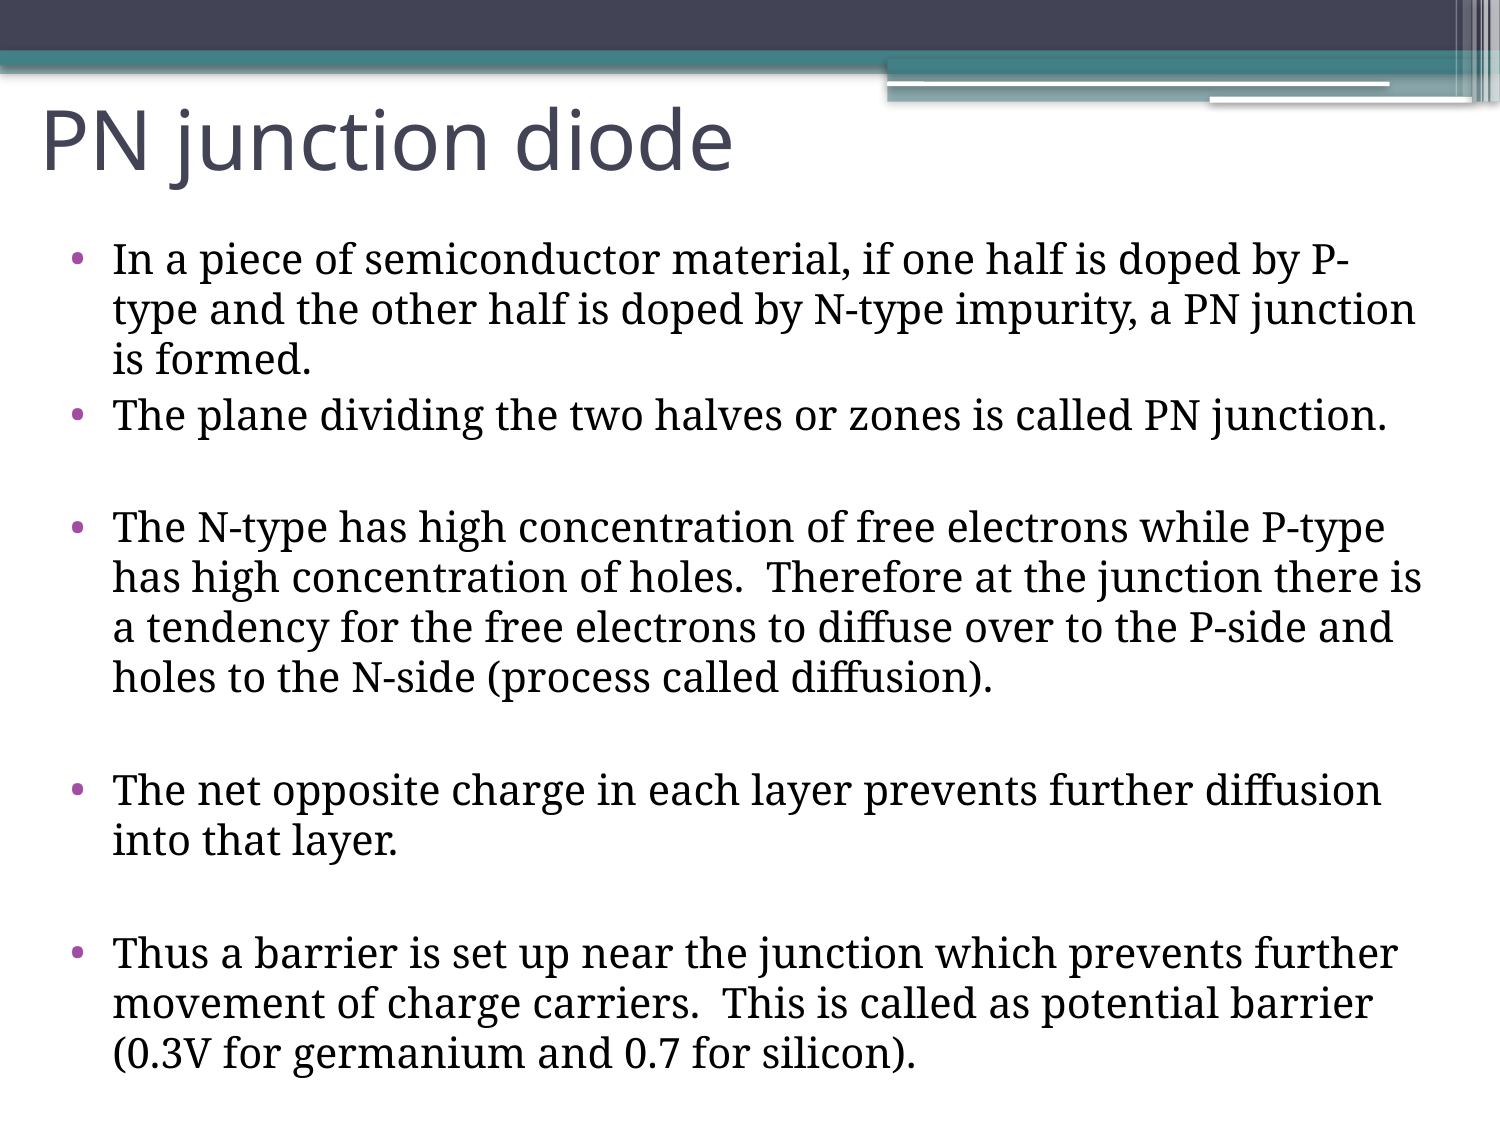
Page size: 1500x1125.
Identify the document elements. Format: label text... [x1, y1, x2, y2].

title PN junction diode [24, 50, 1375, 225]
list In a piece of semiconductor material, if one half is doped by P-type and the other half is doped by N-type impurity, a PN junction is formed. The plane dividing the two halves or zones is called PN junction. The N-type has high concentration of free electrons while P-type has high concentration of holes. Therefore at the junction there is a tendency for the free electrons to diffuse over to the P-side and holes to the N-side (process called diffusion). The net opposite charge in each layer prevents further diffusion into that layer. Thus a barrier is set up near the junction which prevents further movement of charge carriers. This is called as potential barrier (0.3V for germanium and 0.7 for silicon). [37, 224, 1438, 1113]
